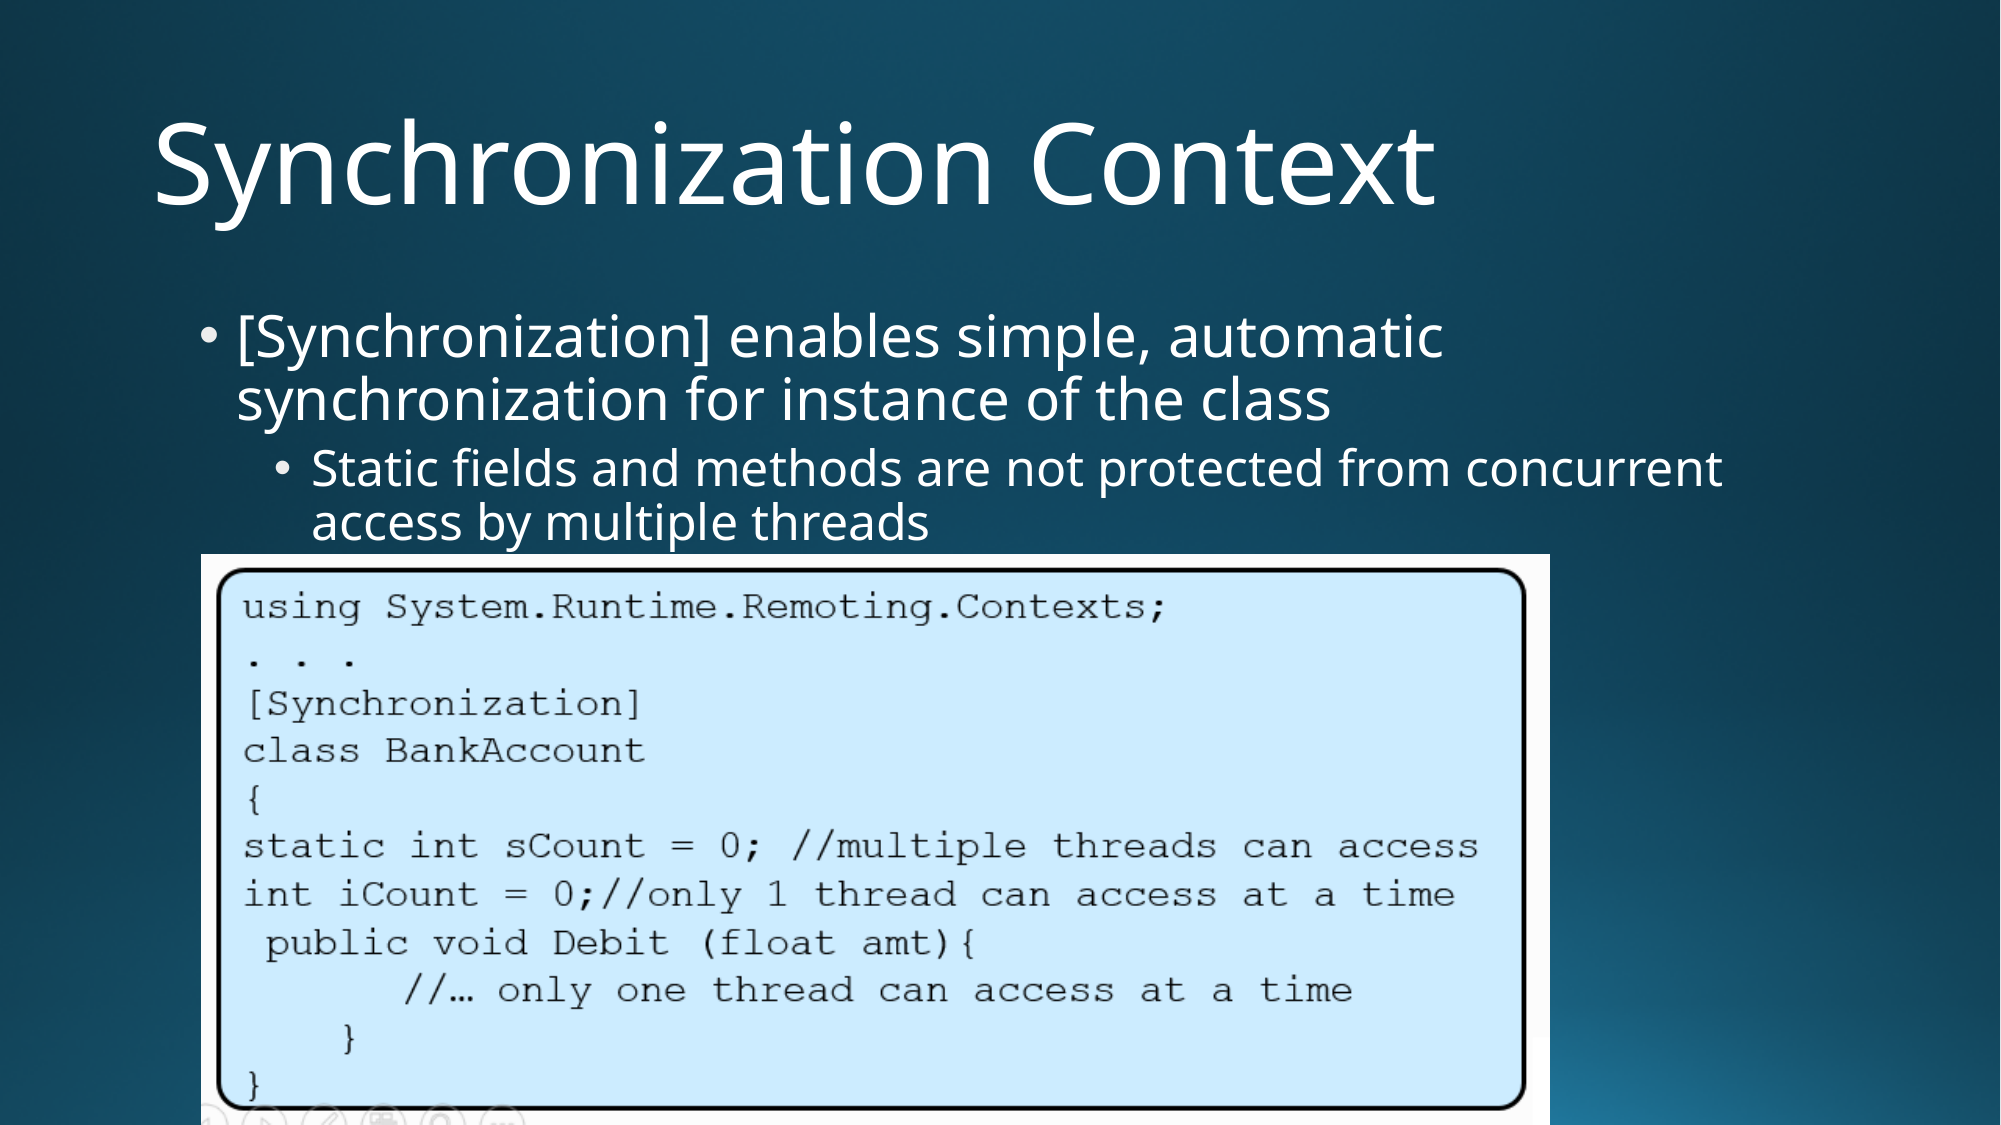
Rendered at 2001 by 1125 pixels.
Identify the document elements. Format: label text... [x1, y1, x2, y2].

list [Synchronization] enables simple, automatic synchronization for instance of the class Static fields and methods are not protected from concurrent access by multiple threads [183, 299, 1863, 565]
picture [0, 0, 2001, 1125]
title Synchronization Context [137, 59, 1863, 278]
